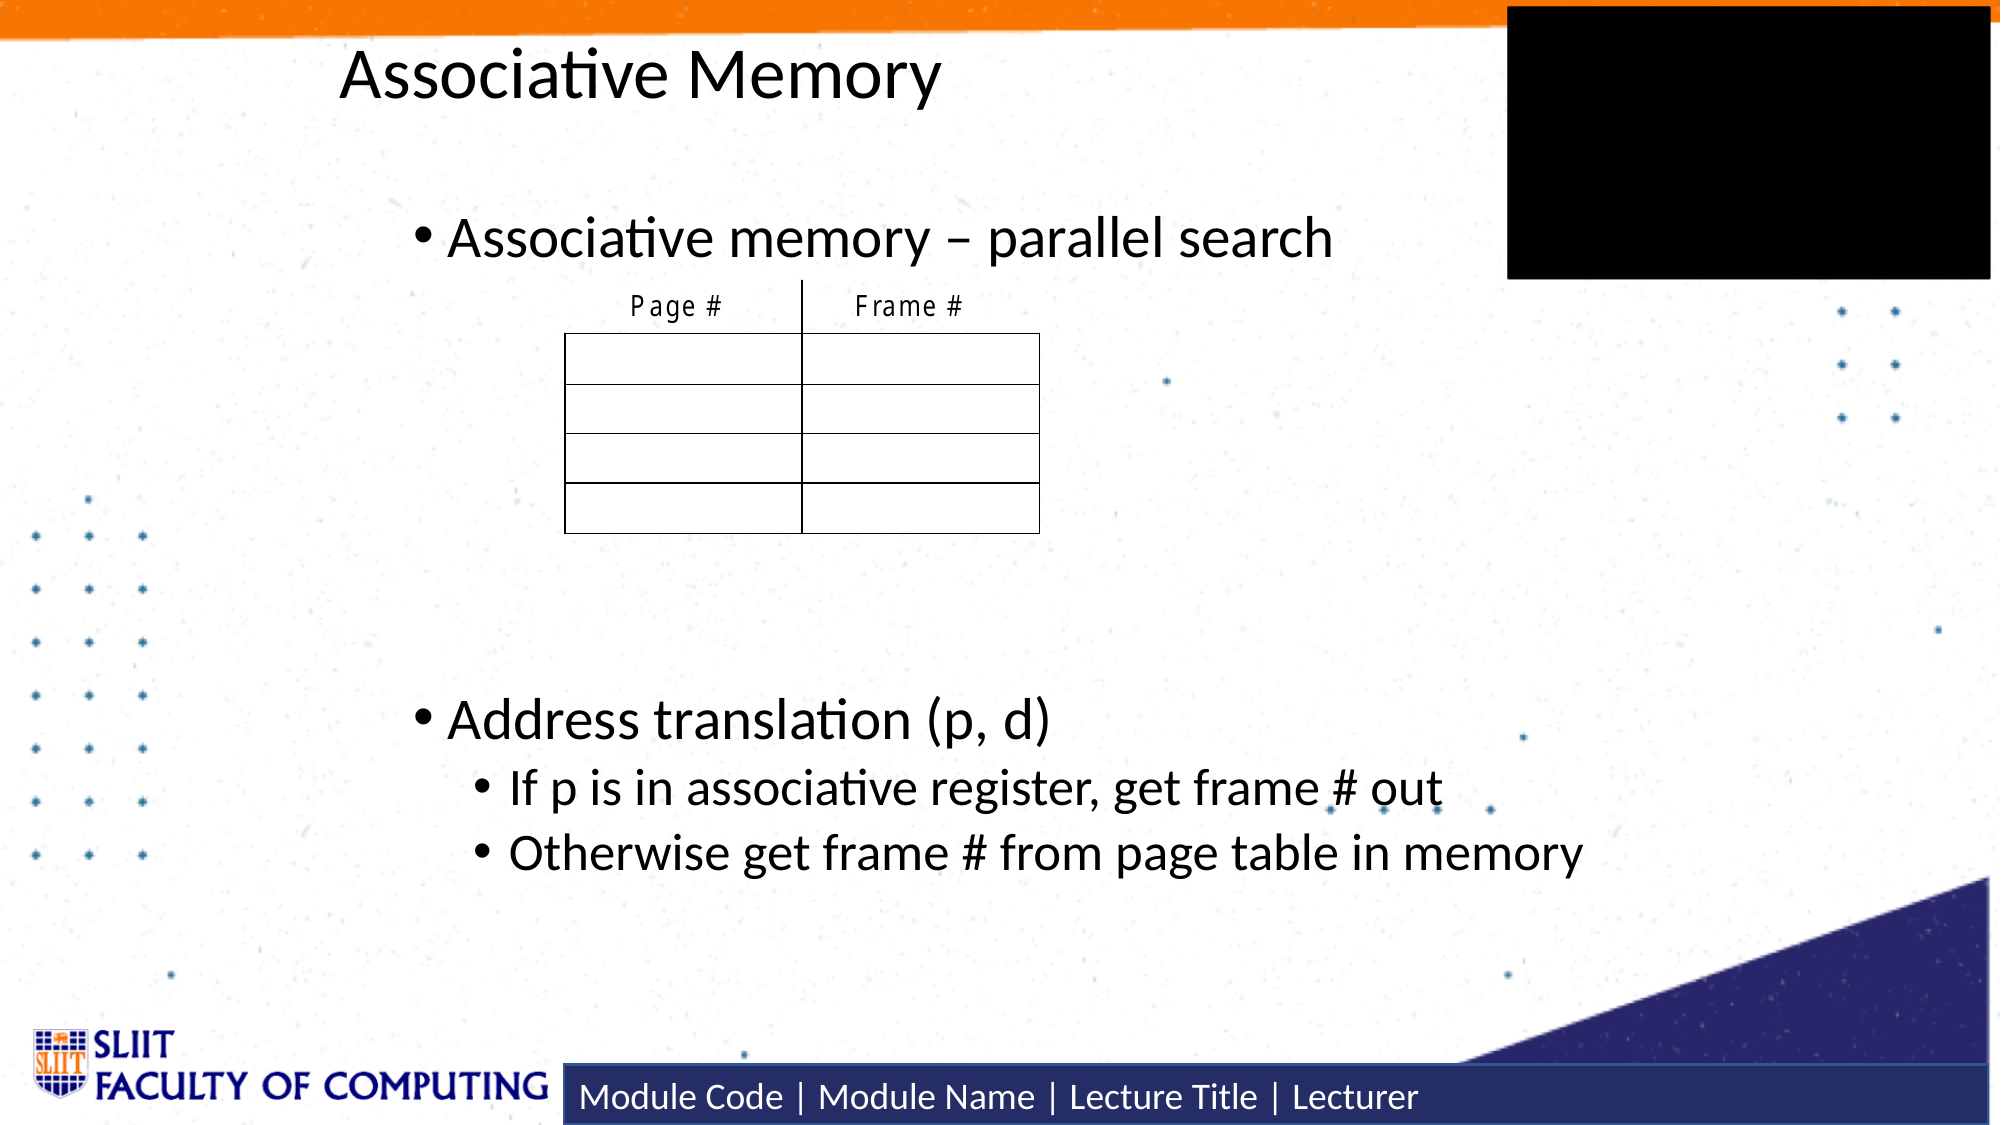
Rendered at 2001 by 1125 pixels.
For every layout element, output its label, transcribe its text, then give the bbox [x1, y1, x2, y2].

list Associative memory – parallel search Address translation (p, d) If p is in associative register, get frame # out Otherwise get frame # from page table in memory [398, 198, 1605, 935]
title Associative Memory [324, 27, 1675, 122]
picture [0, 0, 2000, 1125]
